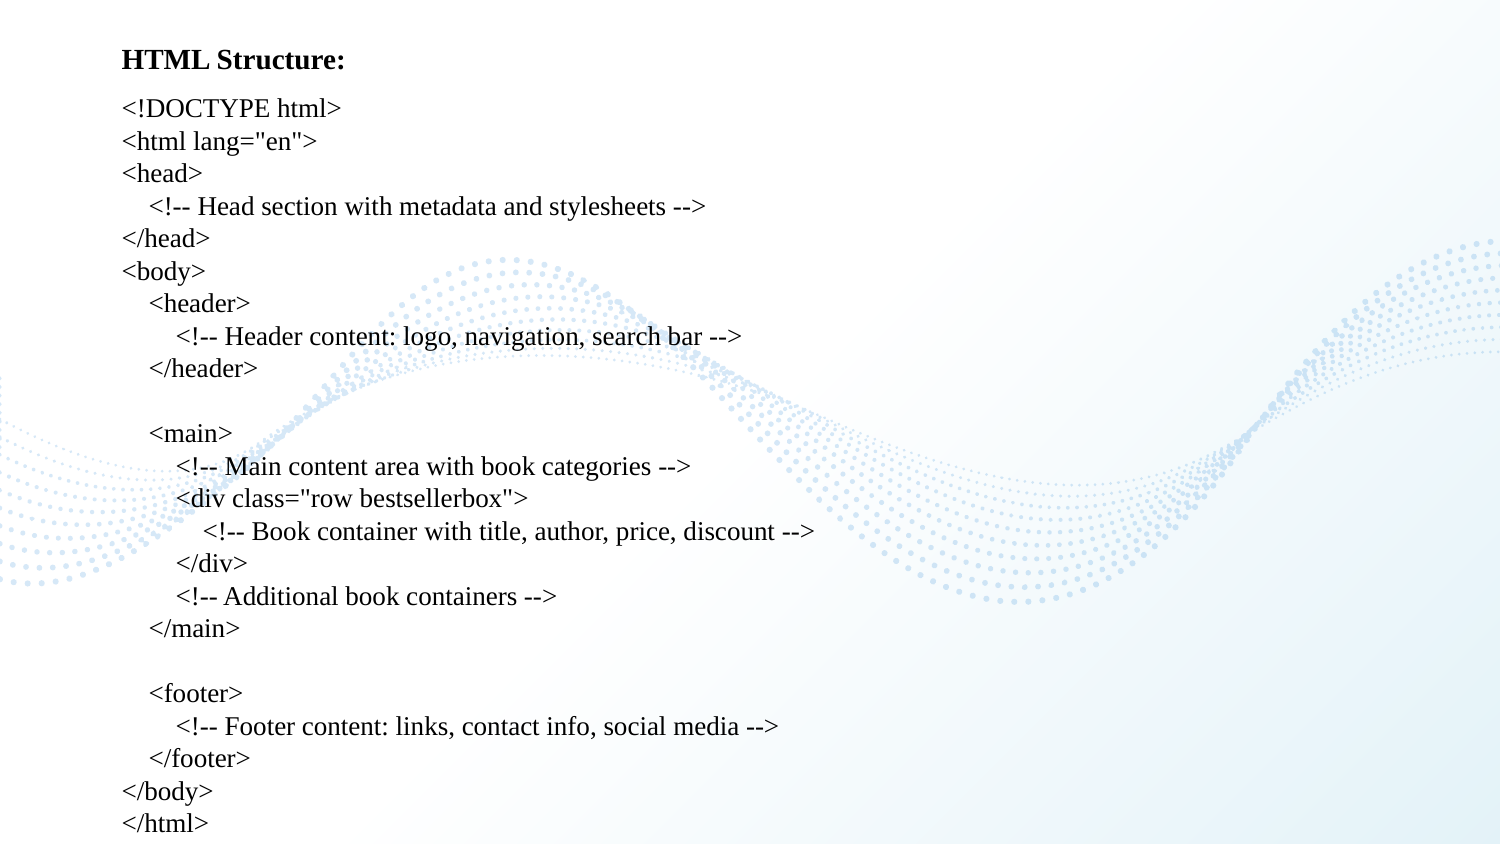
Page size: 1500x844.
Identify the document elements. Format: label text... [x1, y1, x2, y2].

text_box <!DOCTYPE html> <html lang="en"> <head> <!-- Head section with metadata and stylesheets --> </head> <body> <header> <!-- Header content: logo, navigation, search bar --> </header> <main> <!-- Main content area with book categories --> <div class="row bestsellerbox"> <!-- Book container with title, author, price, discount --> </div> <!-- Additional book containers --> </main> <footer> <!-- Footer content: links, contact info, social media --> </footer> </body> </html> [106, 83, 1364, 844]
text_box HTML Structure: [106, 32, 1407, 83]
